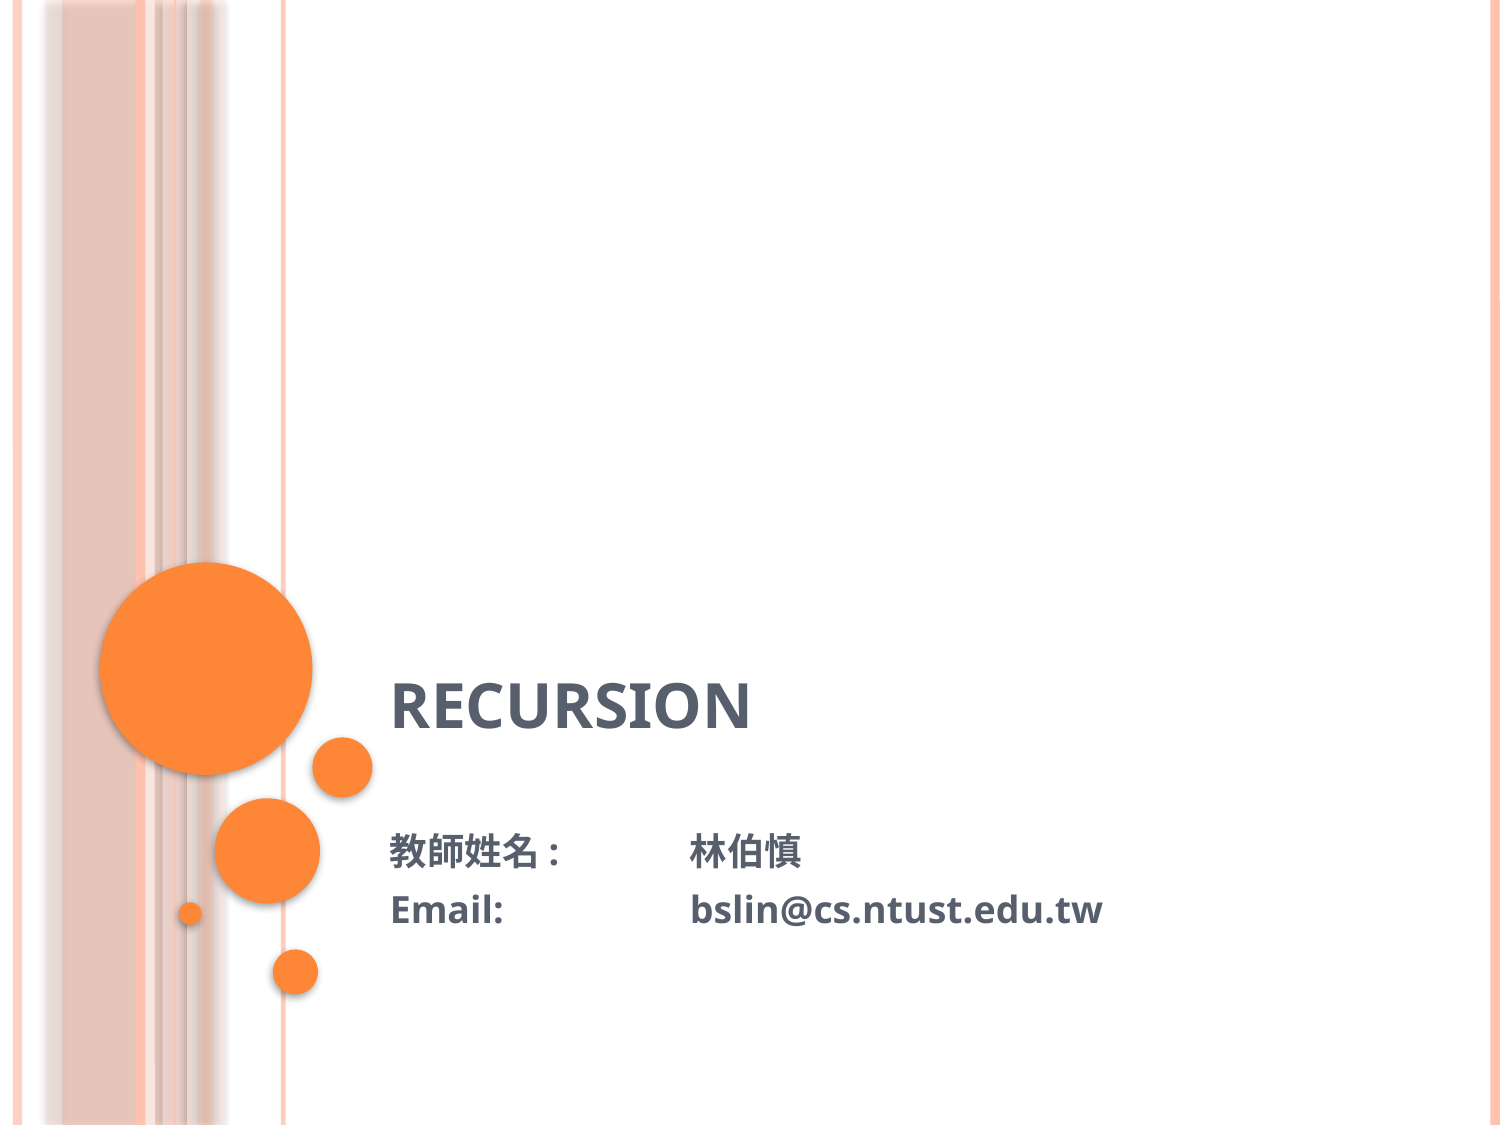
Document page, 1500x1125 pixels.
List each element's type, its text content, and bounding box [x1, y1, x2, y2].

title Recursion [375, 512, 1388, 820]
subtitle 教師姓名: 林伯慎 Email: bslin@cs.ntust.edu.tw [375, 820, 1388, 1046]
